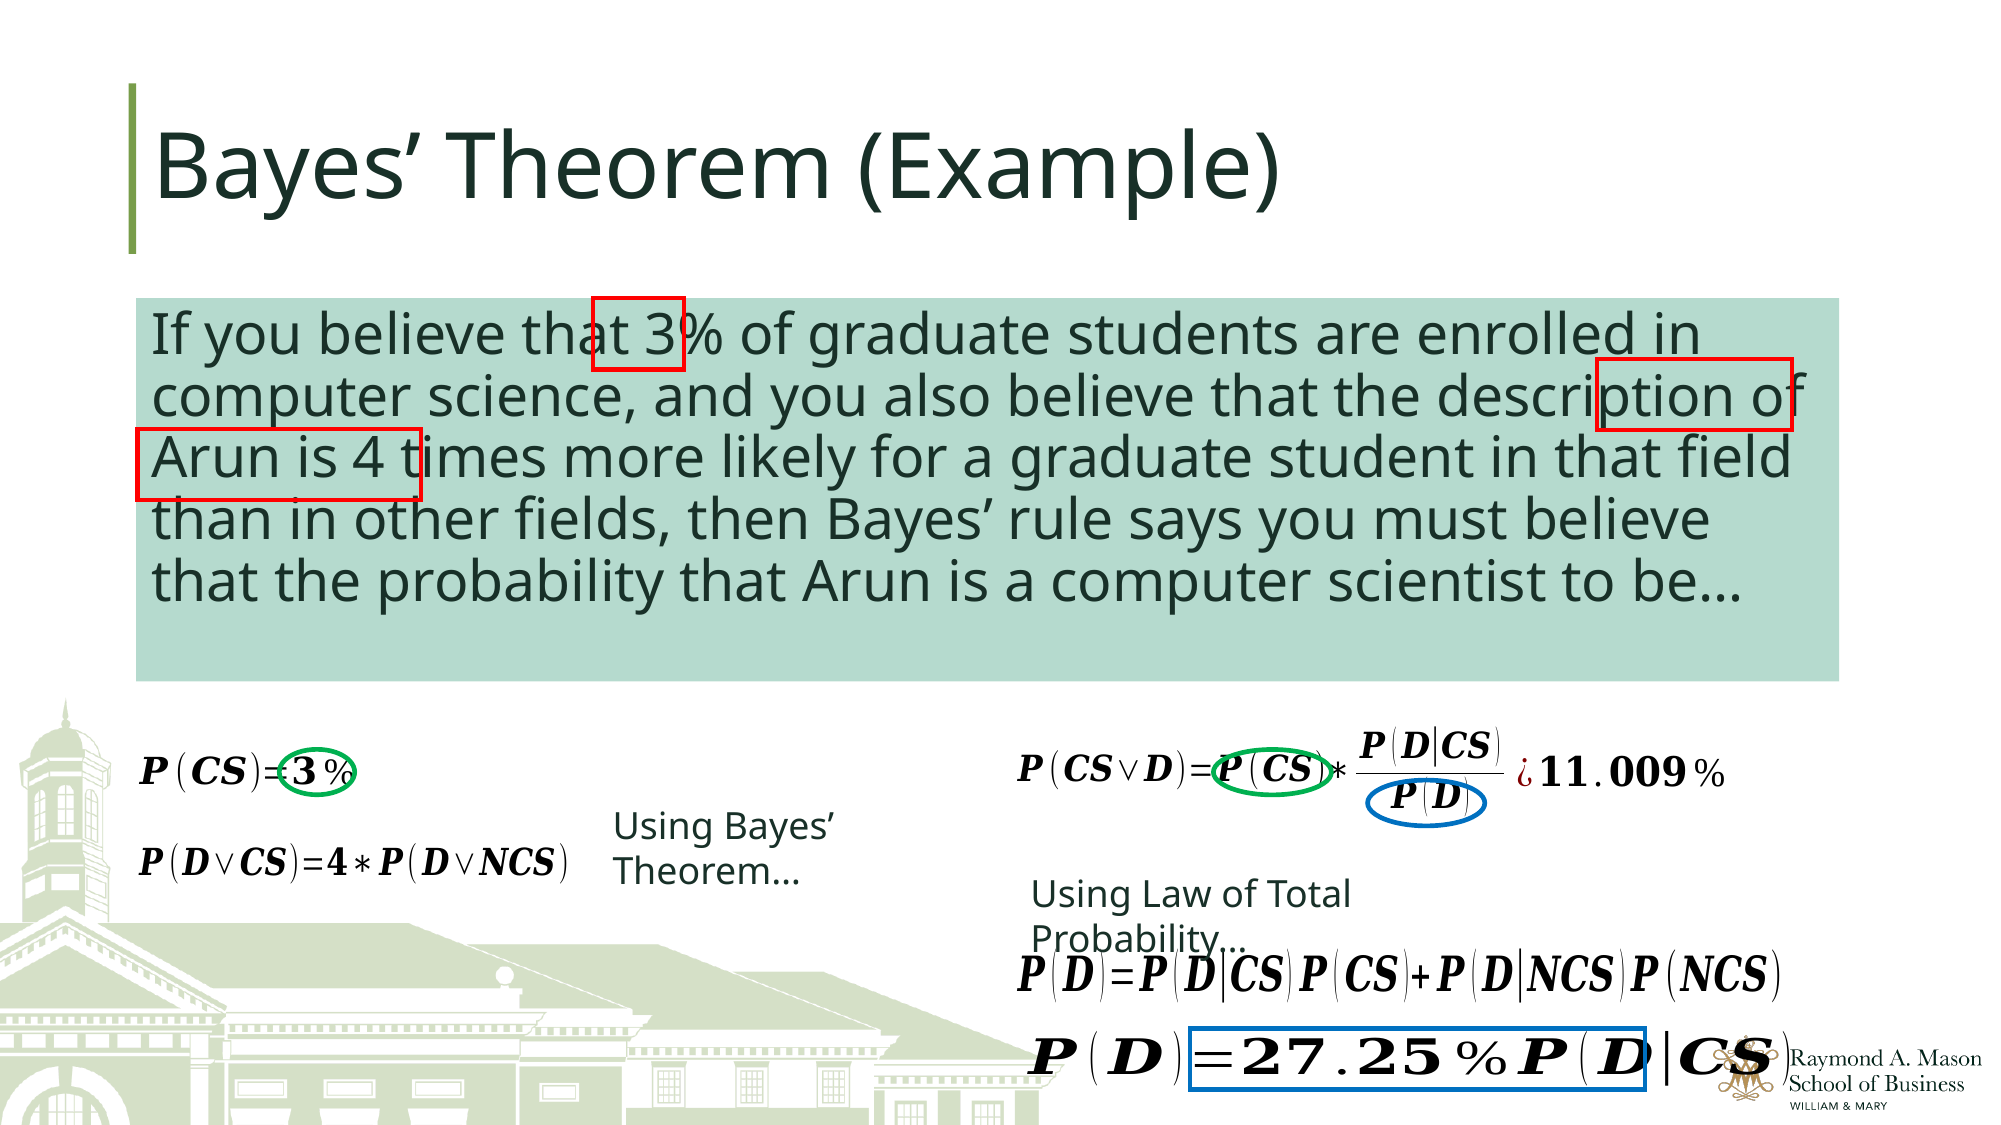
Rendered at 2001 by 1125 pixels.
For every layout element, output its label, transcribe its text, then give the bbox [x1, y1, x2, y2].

text_box Using Law of Total Probability… [1015, 862, 1551, 968]
picture [1049, 1041, 1063, 1056]
text_box [136, 428, 422, 501]
text_box [592, 297, 685, 371]
text_box [1596, 358, 1793, 431]
list If you believe that 3% of graduate students are enrolled in computer science, and you also believe that the description of Arun is 4 times more likely for a graduate student in that field than in other fields, then Bayes’ rule says you must believe that the probability that Arun is a computer scientist to be… [136, 298, 1840, 682]
picture [0, 697, 1065, 1125]
title Bayes’ Theorem (Example) [137, 59, 1863, 278]
text_box [1366, 779, 1486, 827]
text_box [278, 748, 356, 796]
text_box Using Bayes’ Theorem… [597, 794, 1000, 900]
text_box [1189, 1028, 1646, 1090]
picture [1713, 1035, 1982, 1110]
text_box [1212, 748, 1333, 796]
